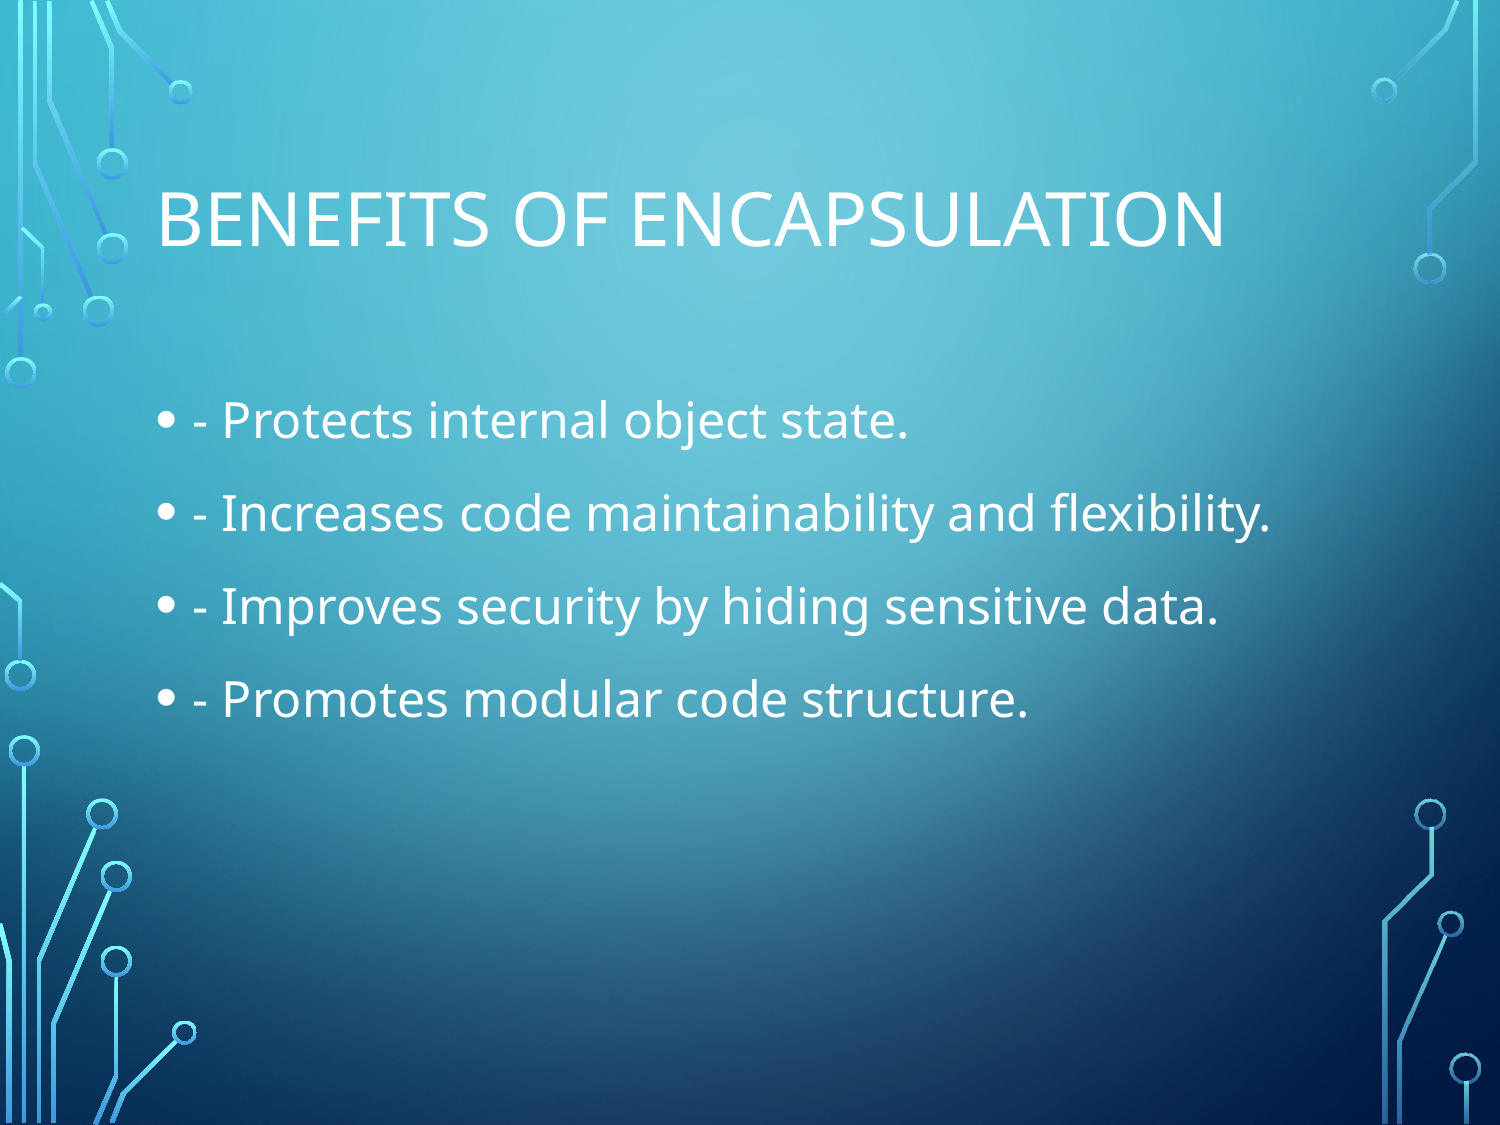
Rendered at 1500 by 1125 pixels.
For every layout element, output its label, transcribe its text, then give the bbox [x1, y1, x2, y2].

title Benefits of Encapsulation [140, 101, 1360, 344]
list - Protects internal object state. - Increases code maintainability and flexibility. - Improves security by hiding sensitive data. - Promotes modular code structure. [140, 369, 1360, 950]
